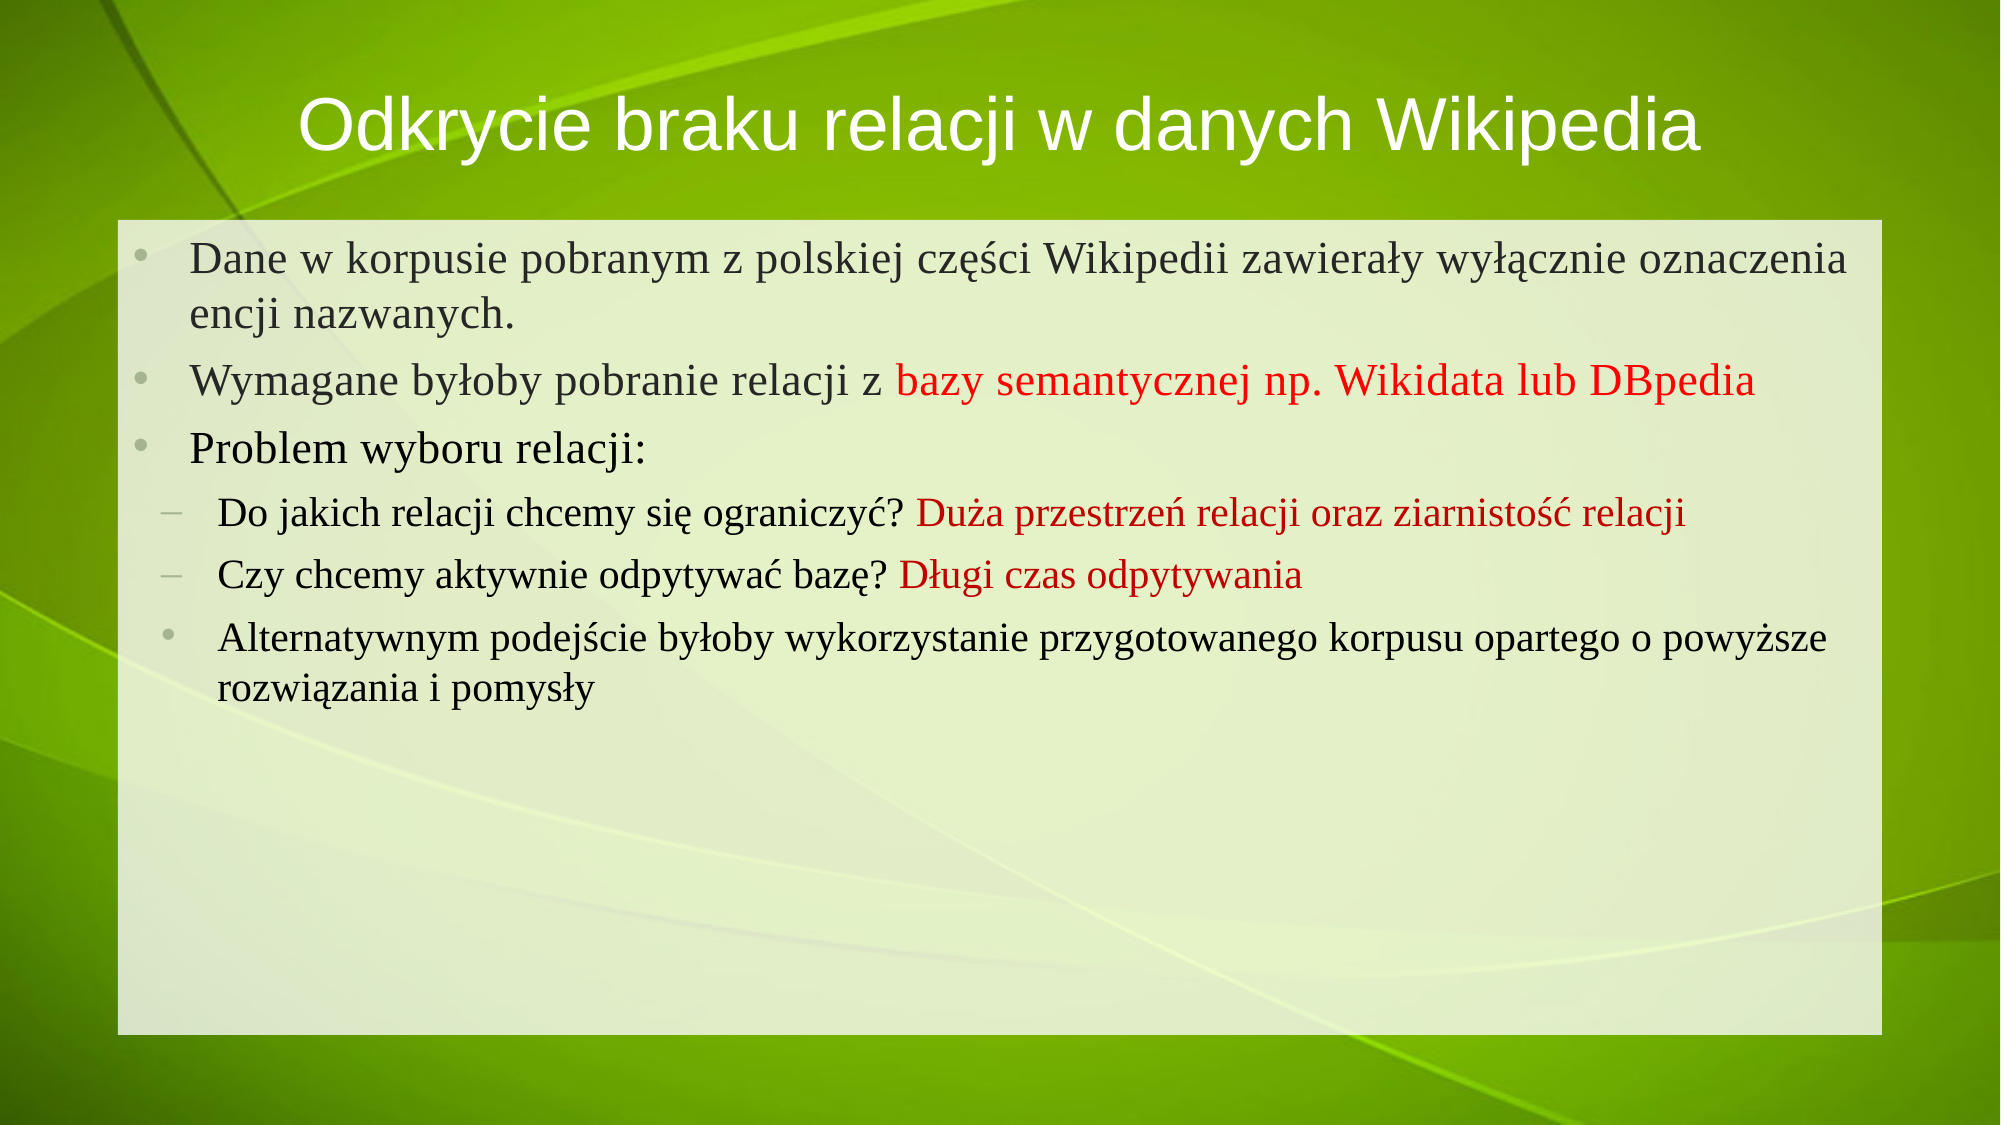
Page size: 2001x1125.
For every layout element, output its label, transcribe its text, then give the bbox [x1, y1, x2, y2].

list Dane w korpusie pobranym z polskiej części Wikipedii zawierały wyłącznie oznaczenia encji nazwanych. Wymagane byłoby pobranie relacji z bazy semantycznej np. Wikidata lub DBpedia Problem wyboru relacji: Do jakich relacji chcemy się ograniczyć? Duża przestrzeń relacji oraz ziarnistość relacji Czy chcemy aktywnie odpytywać bazę? Długi czas odpytywania Alternatywnym podejście byłoby wykorzystanie przygotowanego korpusu opartego o powyższe rozwiązania i pomysły [117, 219, 1882, 1035]
picture [0, 0, 2001, 1125]
title Odkrycie braku relacji w danych Wikipedia [117, 30, 1882, 173]
